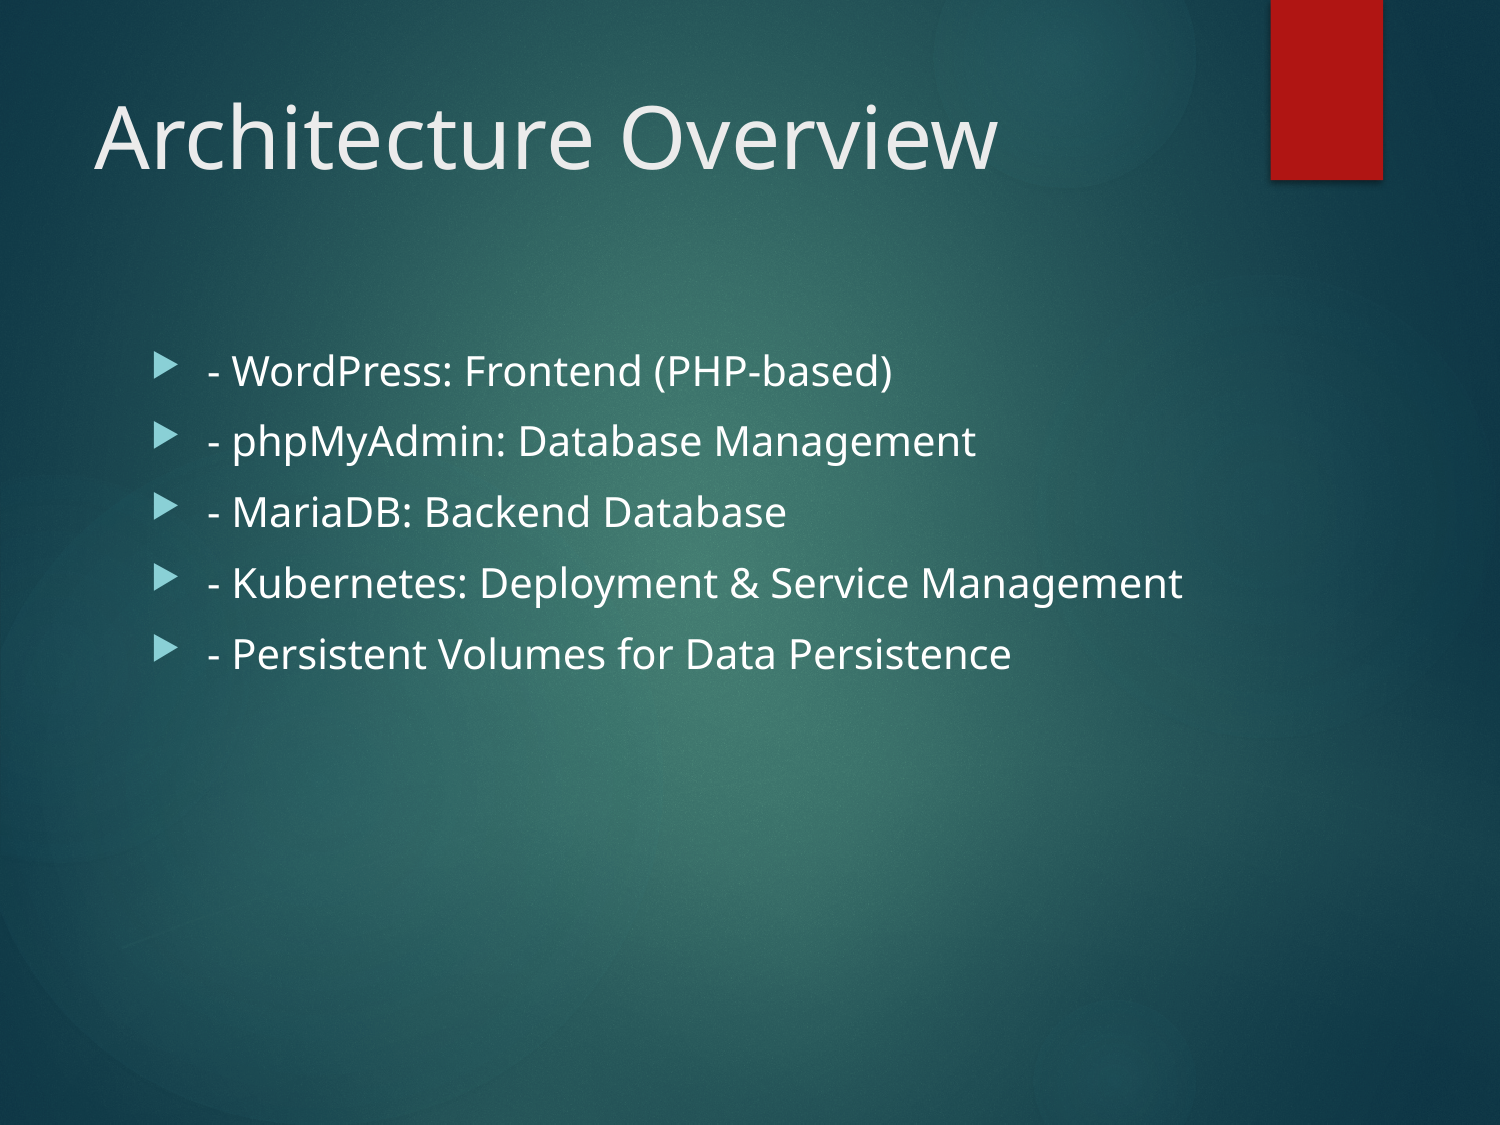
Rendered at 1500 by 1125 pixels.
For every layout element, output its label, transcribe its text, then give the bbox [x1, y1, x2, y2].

title Architecture Overview [79, 74, 1237, 304]
list - WordPress: Frontend (PHP-based) - phpMyAdmin: Database Management - MariaDB: Backend Database - Kubernetes: Deployment & Service Management - Persistent Volumes for Data Persistence [135, 336, 1237, 1025]
